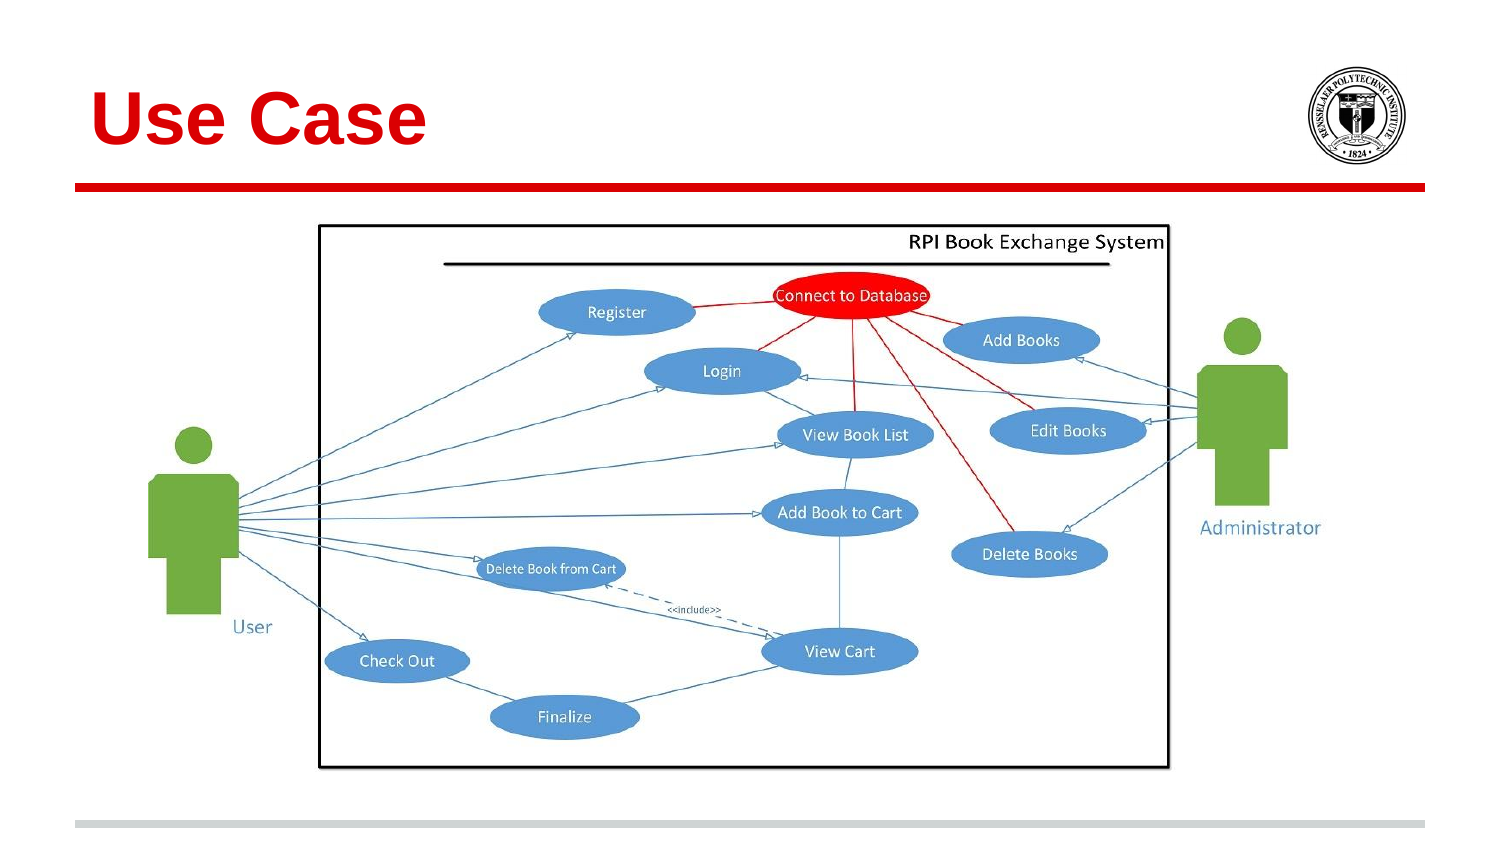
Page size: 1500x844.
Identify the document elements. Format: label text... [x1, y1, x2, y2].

title Use Case [75, 33, 1425, 175]
picture [1306, 65, 1407, 165]
picture [148, 221, 1332, 772]
